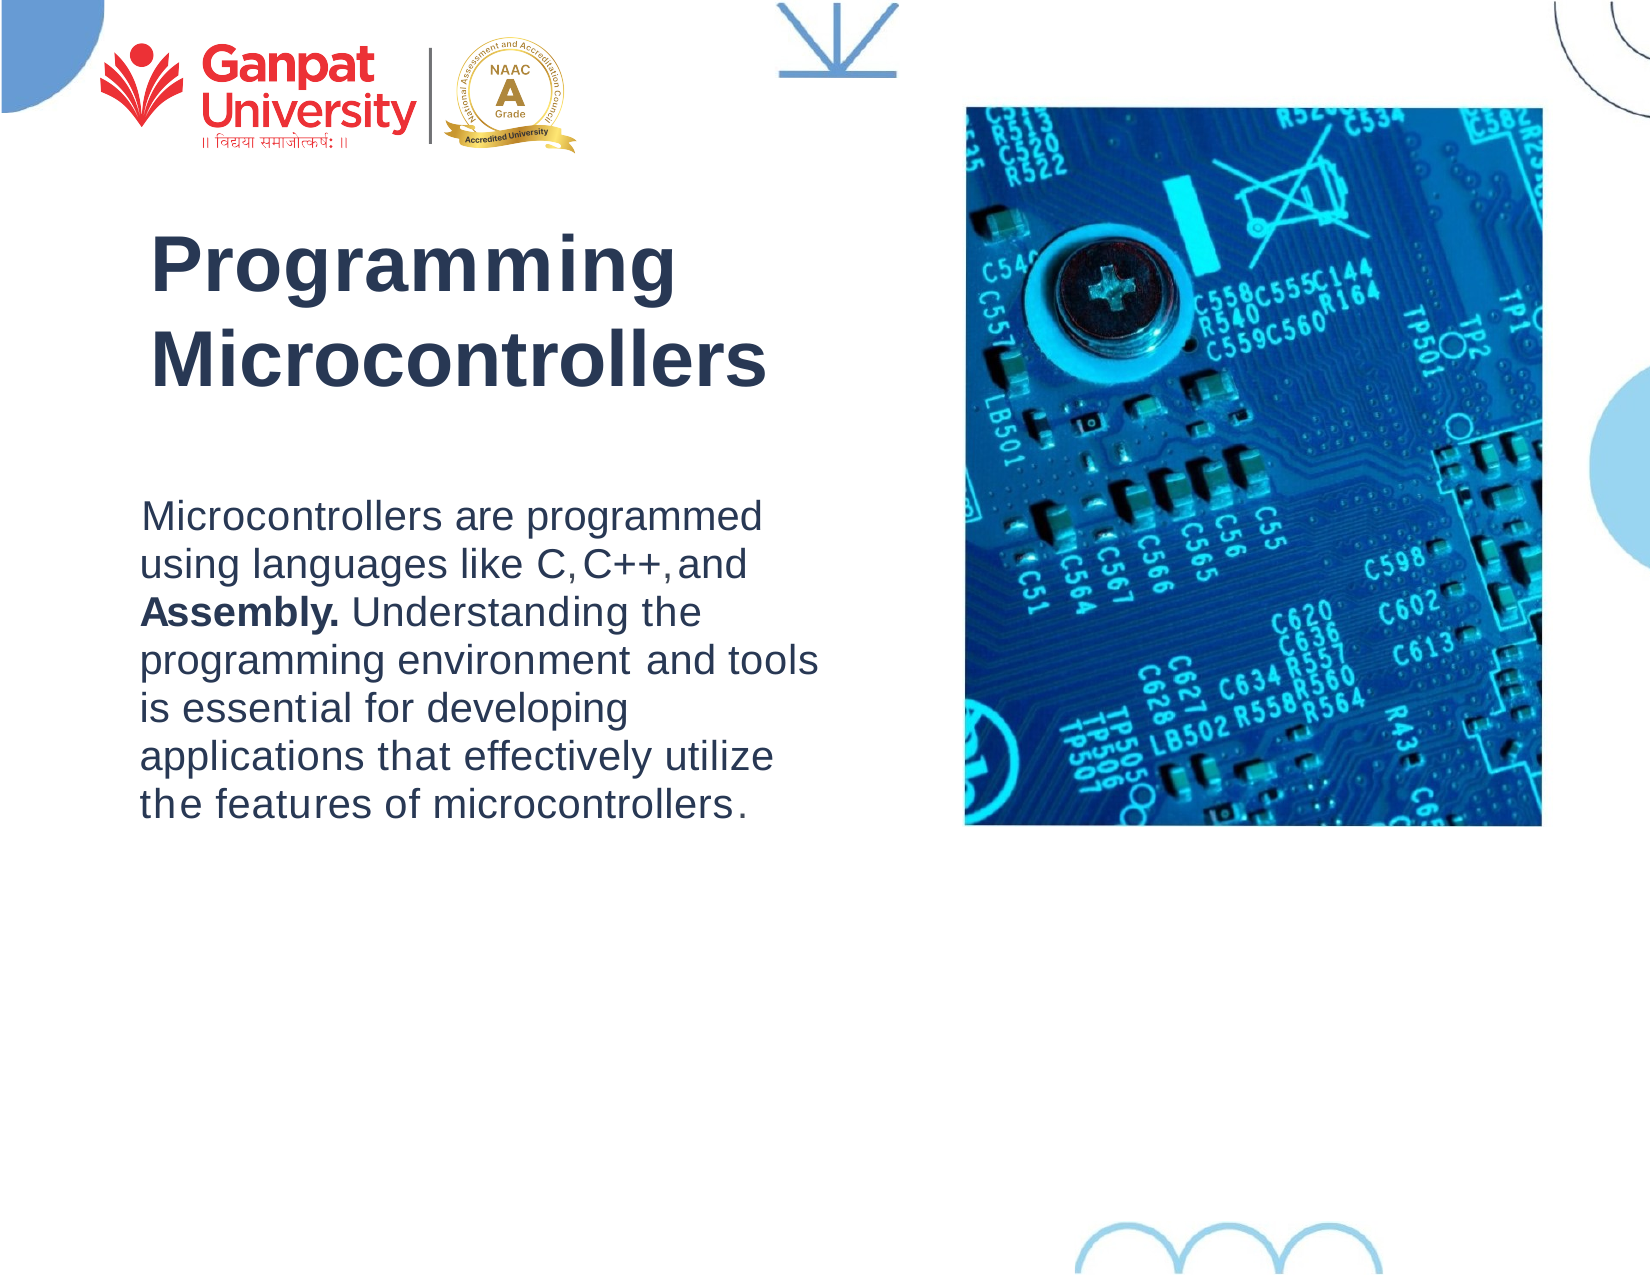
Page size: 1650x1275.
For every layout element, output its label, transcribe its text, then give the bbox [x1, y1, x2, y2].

text_box [1074, 1221, 1384, 1275]
picture [100, 37, 577, 154]
text_box Microcontrollers are programmed using languages like C,C++,and Assembly. Understanding the programming environment and tools is essential for developing applications that effectively utilize the features of microcontrollers. [137, 492, 844, 1055]
text_box [962, 0, 1650, 827]
text_box [1, 0, 105, 113]
text_box [774, 0, 900, 78]
title Programming Microcontrollers [144, 212, 962, 434]
